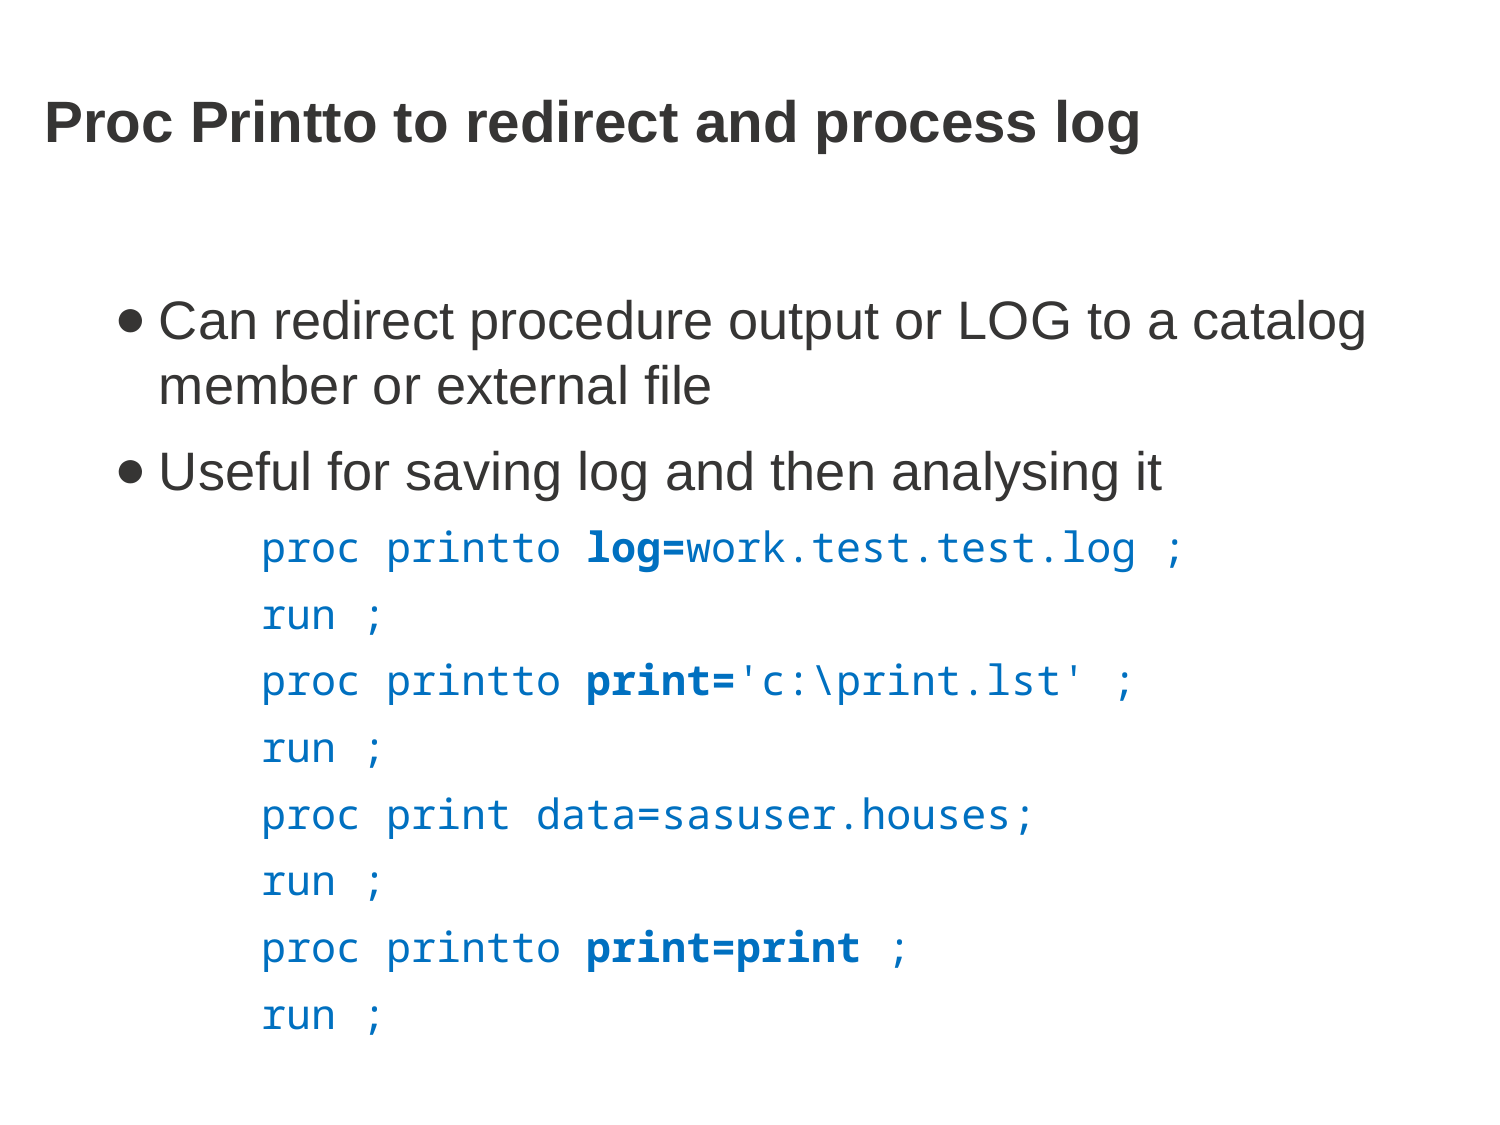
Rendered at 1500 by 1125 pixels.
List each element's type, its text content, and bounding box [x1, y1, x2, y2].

title Proc Printto to redirect and process log [29, 42, 1471, 208]
list Can redirect procedure output or LOG to a catalog member or external file Useful for saving log and then analysing it proc printto log=work.test.test.log ; run ; proc printto print='c:\print.lst' ; run ; proc print data=sasuser.houses; run ; proc printto print=print ; run ; [99, 277, 1401, 1010]
